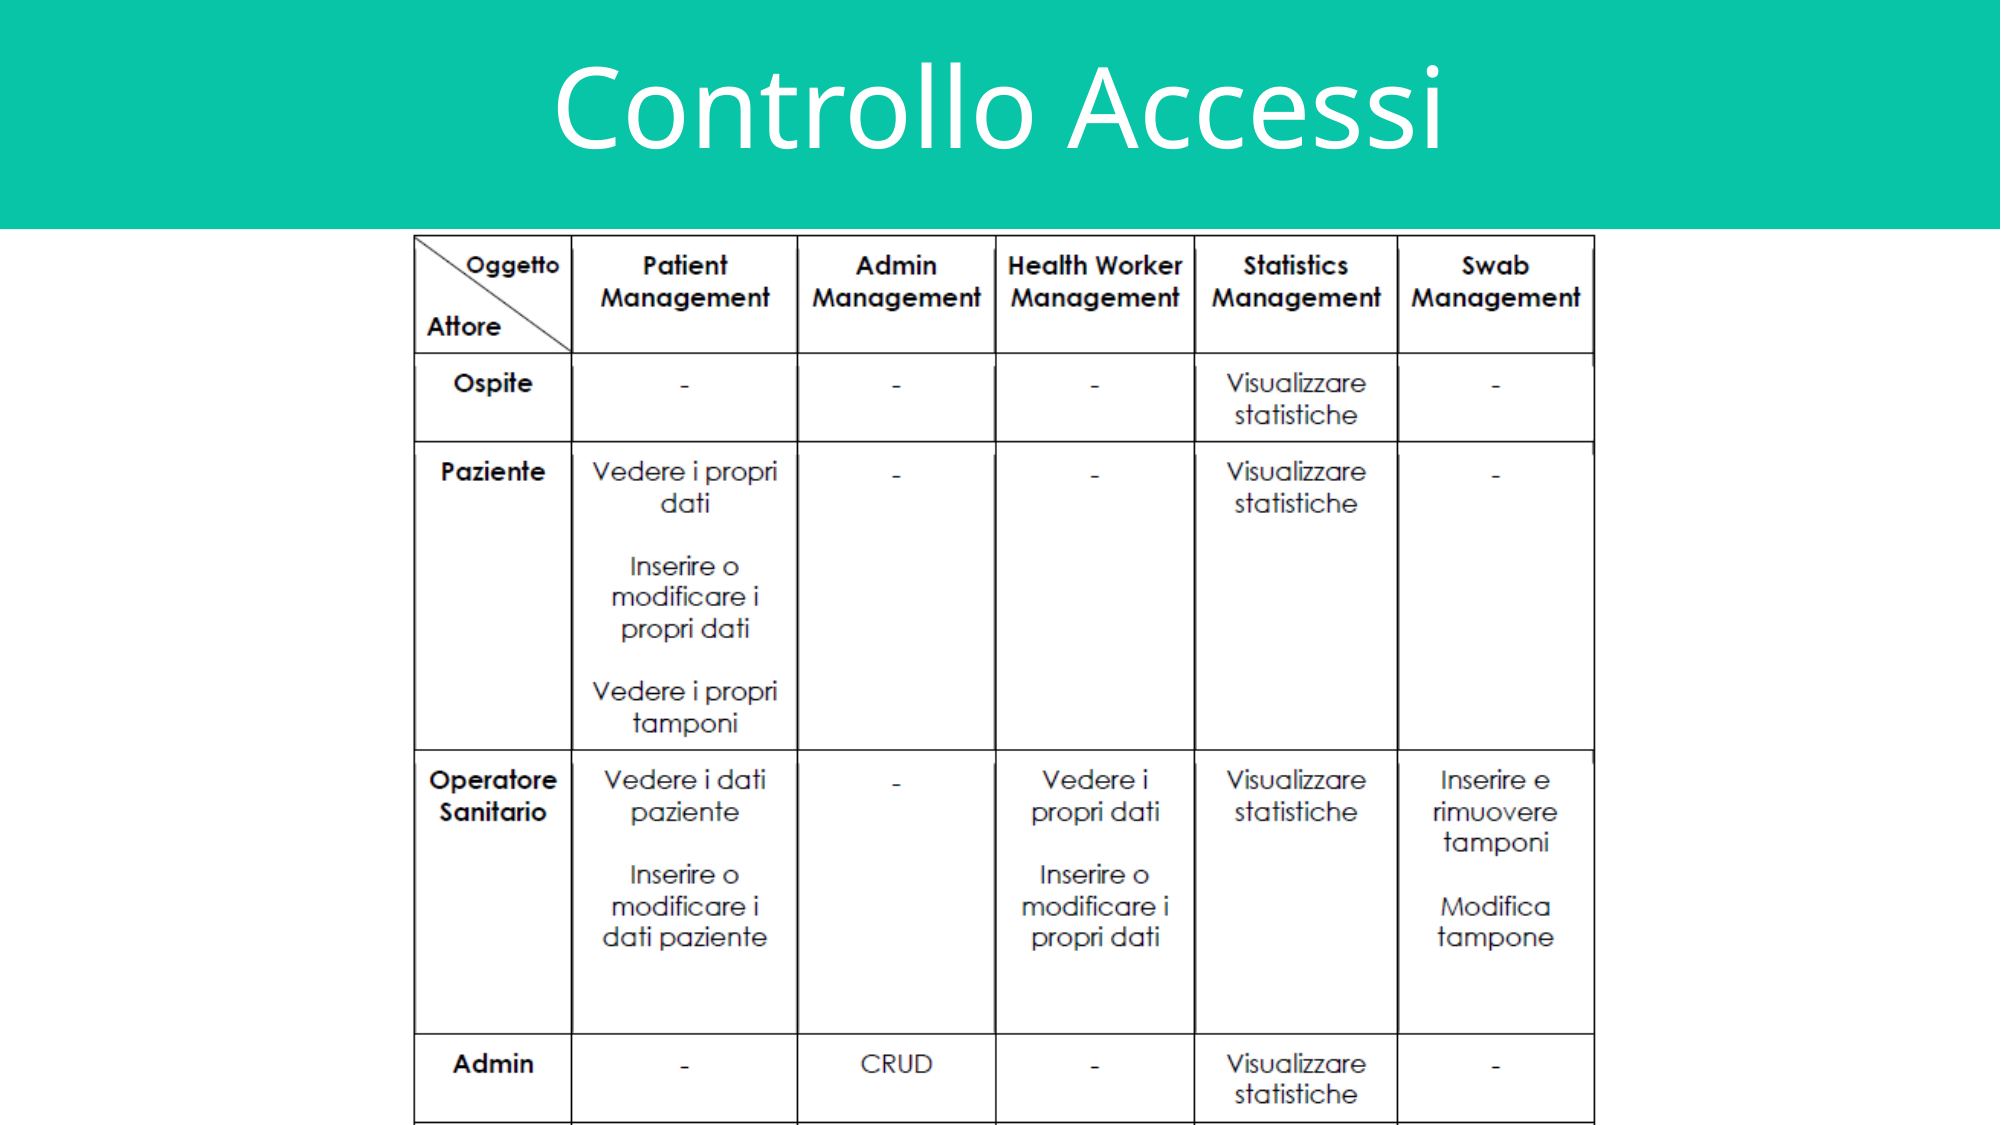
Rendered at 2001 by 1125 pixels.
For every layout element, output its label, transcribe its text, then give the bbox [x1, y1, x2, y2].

picture [400, 229, 1600, 1125]
text_box Controllo Accessi [0, 0, 2000, 230]
